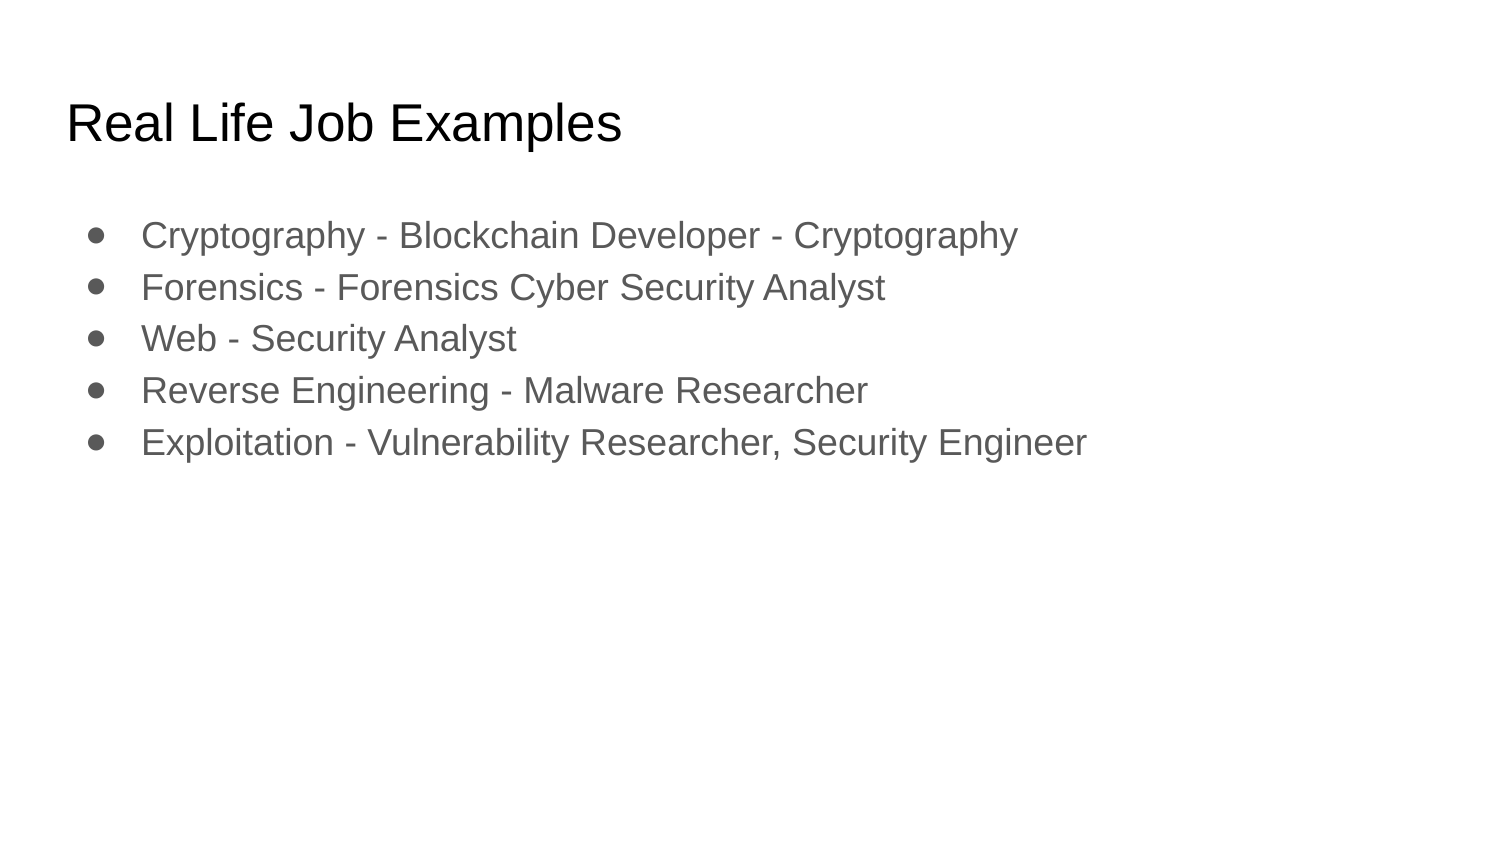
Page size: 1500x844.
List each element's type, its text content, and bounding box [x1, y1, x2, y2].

title Real Life Job Examples [51, 72, 1449, 167]
list Cryptography - Blockchain Developer - Cryptography Forensics - Forensics Cyber Security Analyst Web - Security Analyst Reverse Engineering - Malware Researcher Exploitation - Vulnerability Researcher, Security Engineer [51, 189, 1449, 750]
